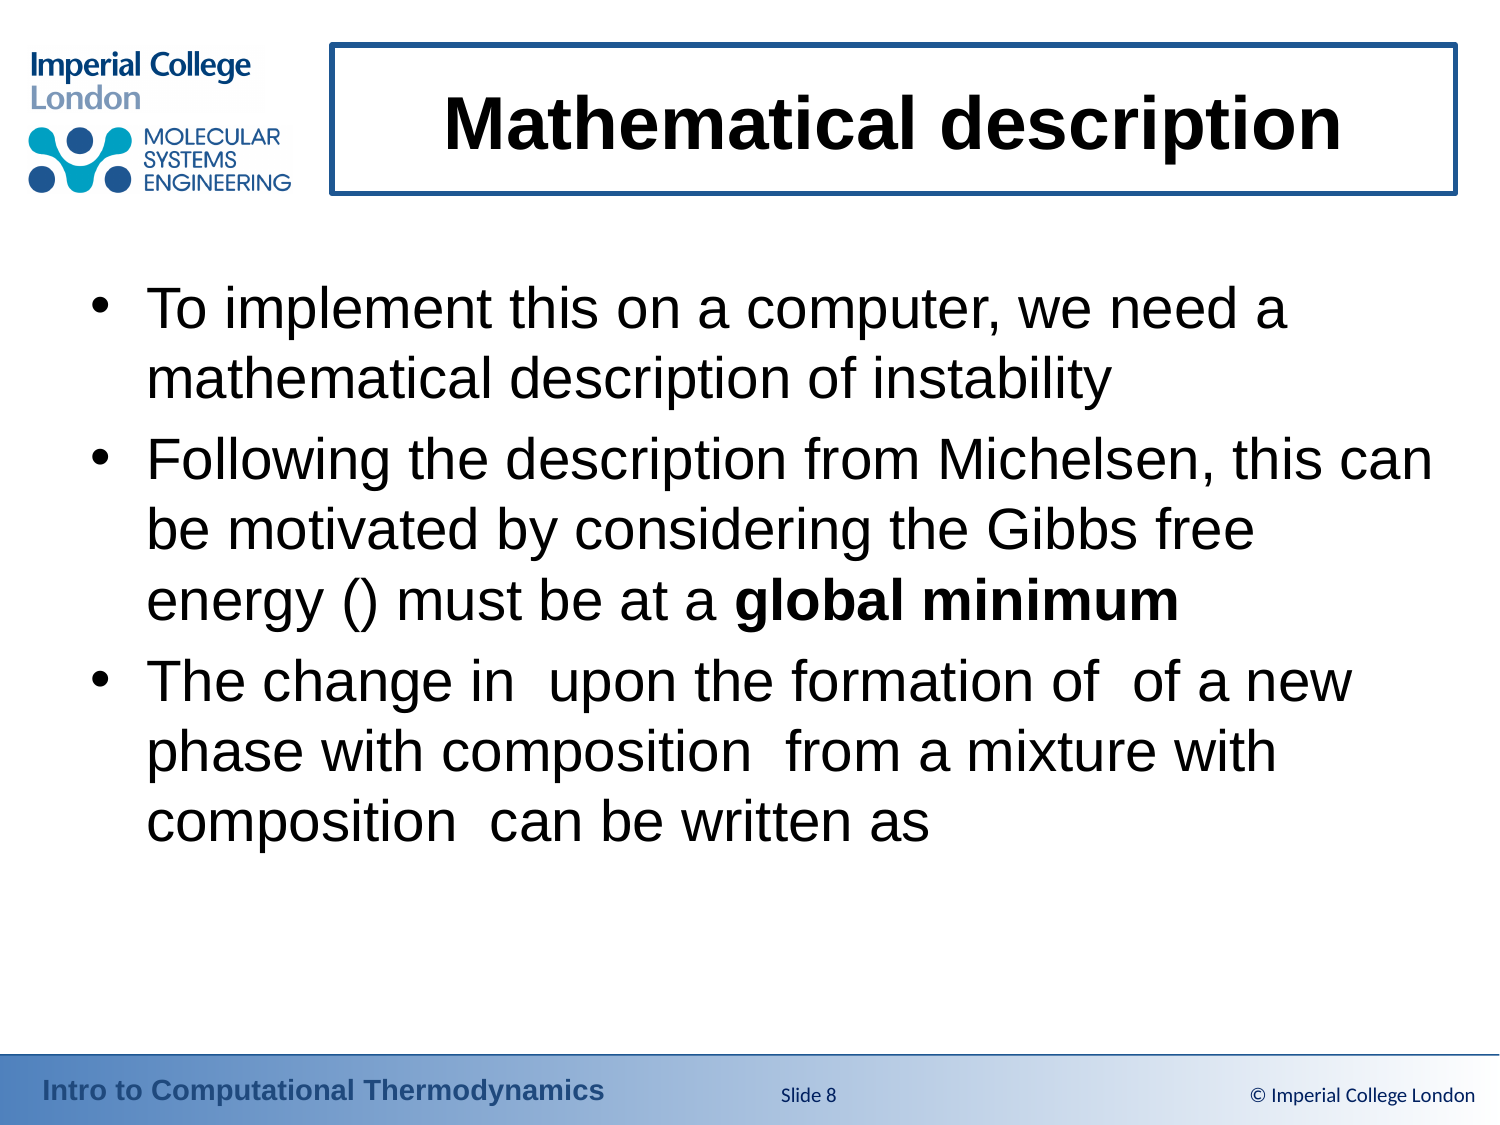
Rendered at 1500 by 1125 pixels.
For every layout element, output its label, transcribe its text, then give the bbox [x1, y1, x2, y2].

title Mathematical description [329, 42, 1458, 196]
slide_number Slide 8 [667, 1073, 952, 1115]
picture [27, 125, 293, 194]
footer © Imperial College London [1234, 1073, 1495, 1115]
picture [27, 45, 265, 113]
